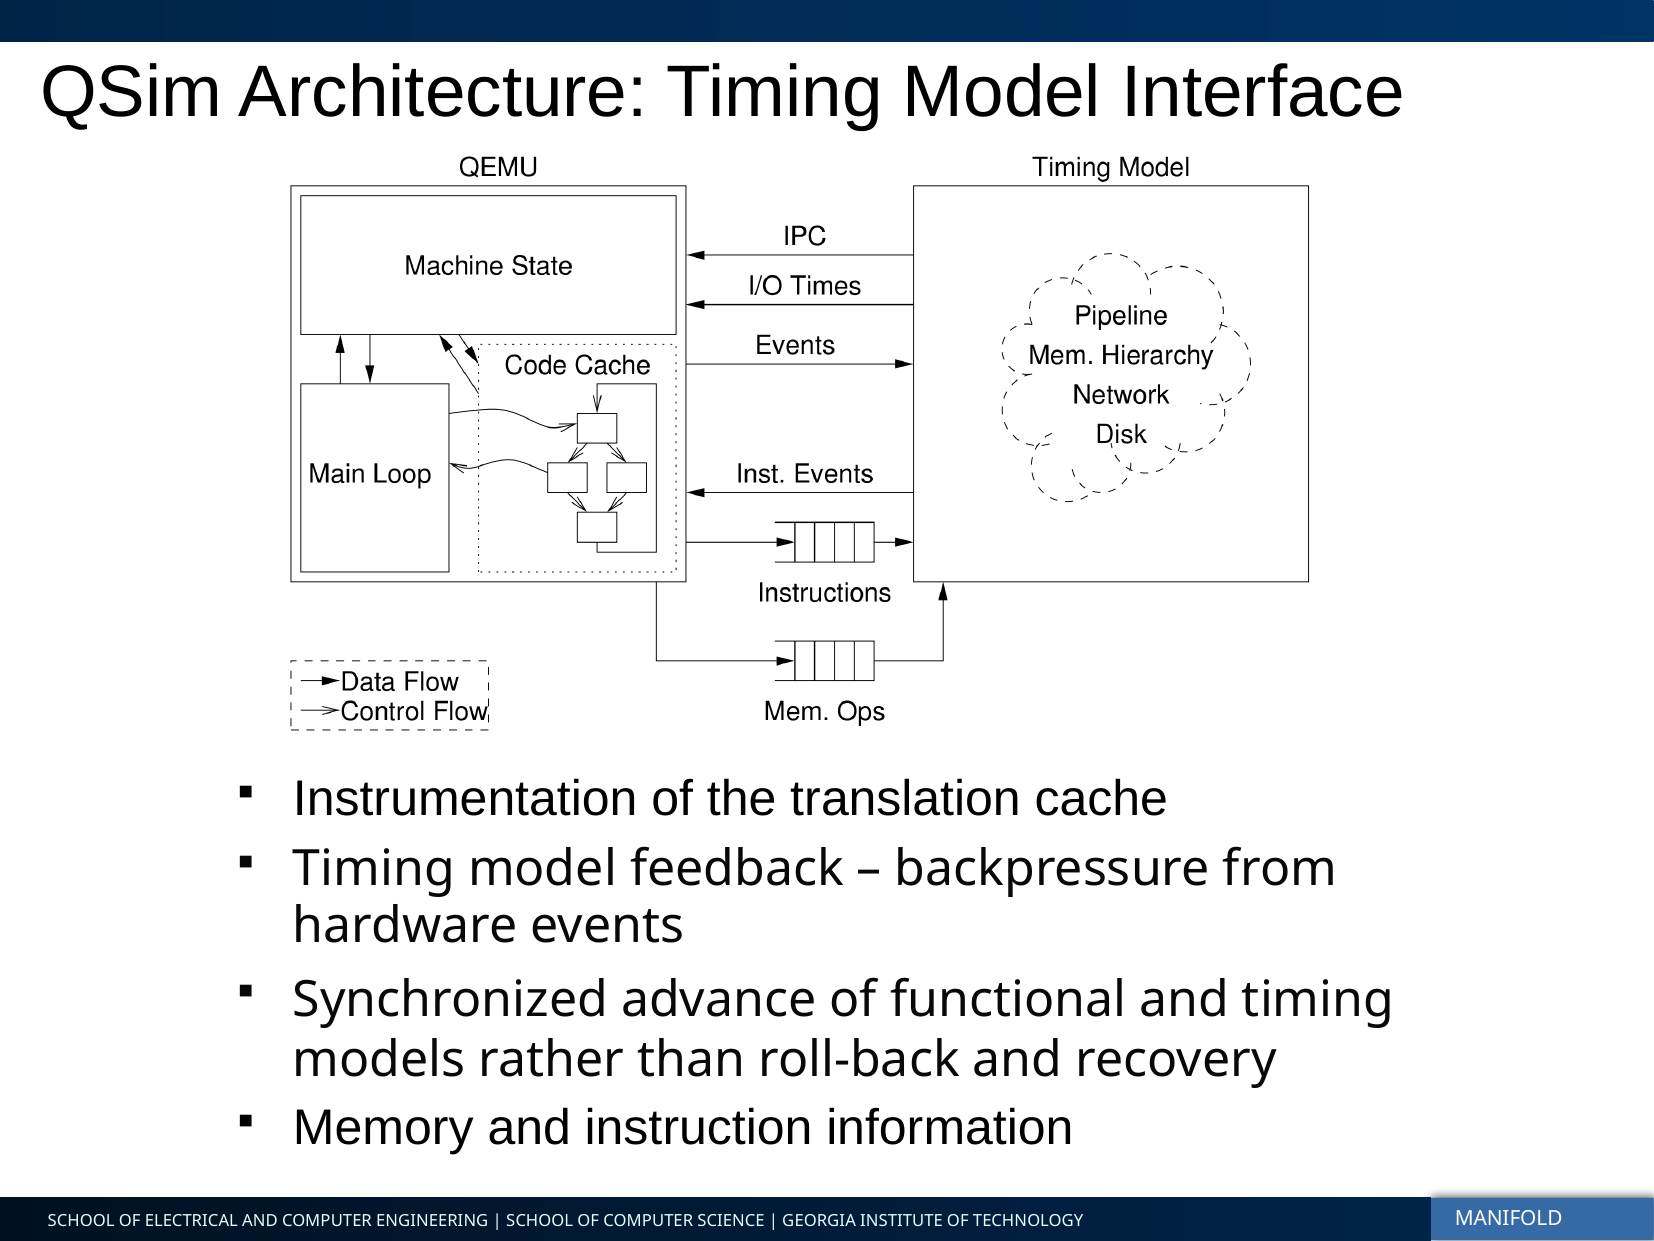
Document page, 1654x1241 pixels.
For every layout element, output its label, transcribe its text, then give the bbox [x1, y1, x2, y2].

text_box Instrumentation of the translation cache Timing model feedback – backpressure from hardware events Synchronized advance of functional and timing models rather than roll-back and recovery Memory and instruction information [161, 770, 1544, 1224]
picture [289, 153, 1310, 731]
text_box QSim Architecture: Timing Model Interface [40, 49, 1614, 199]
